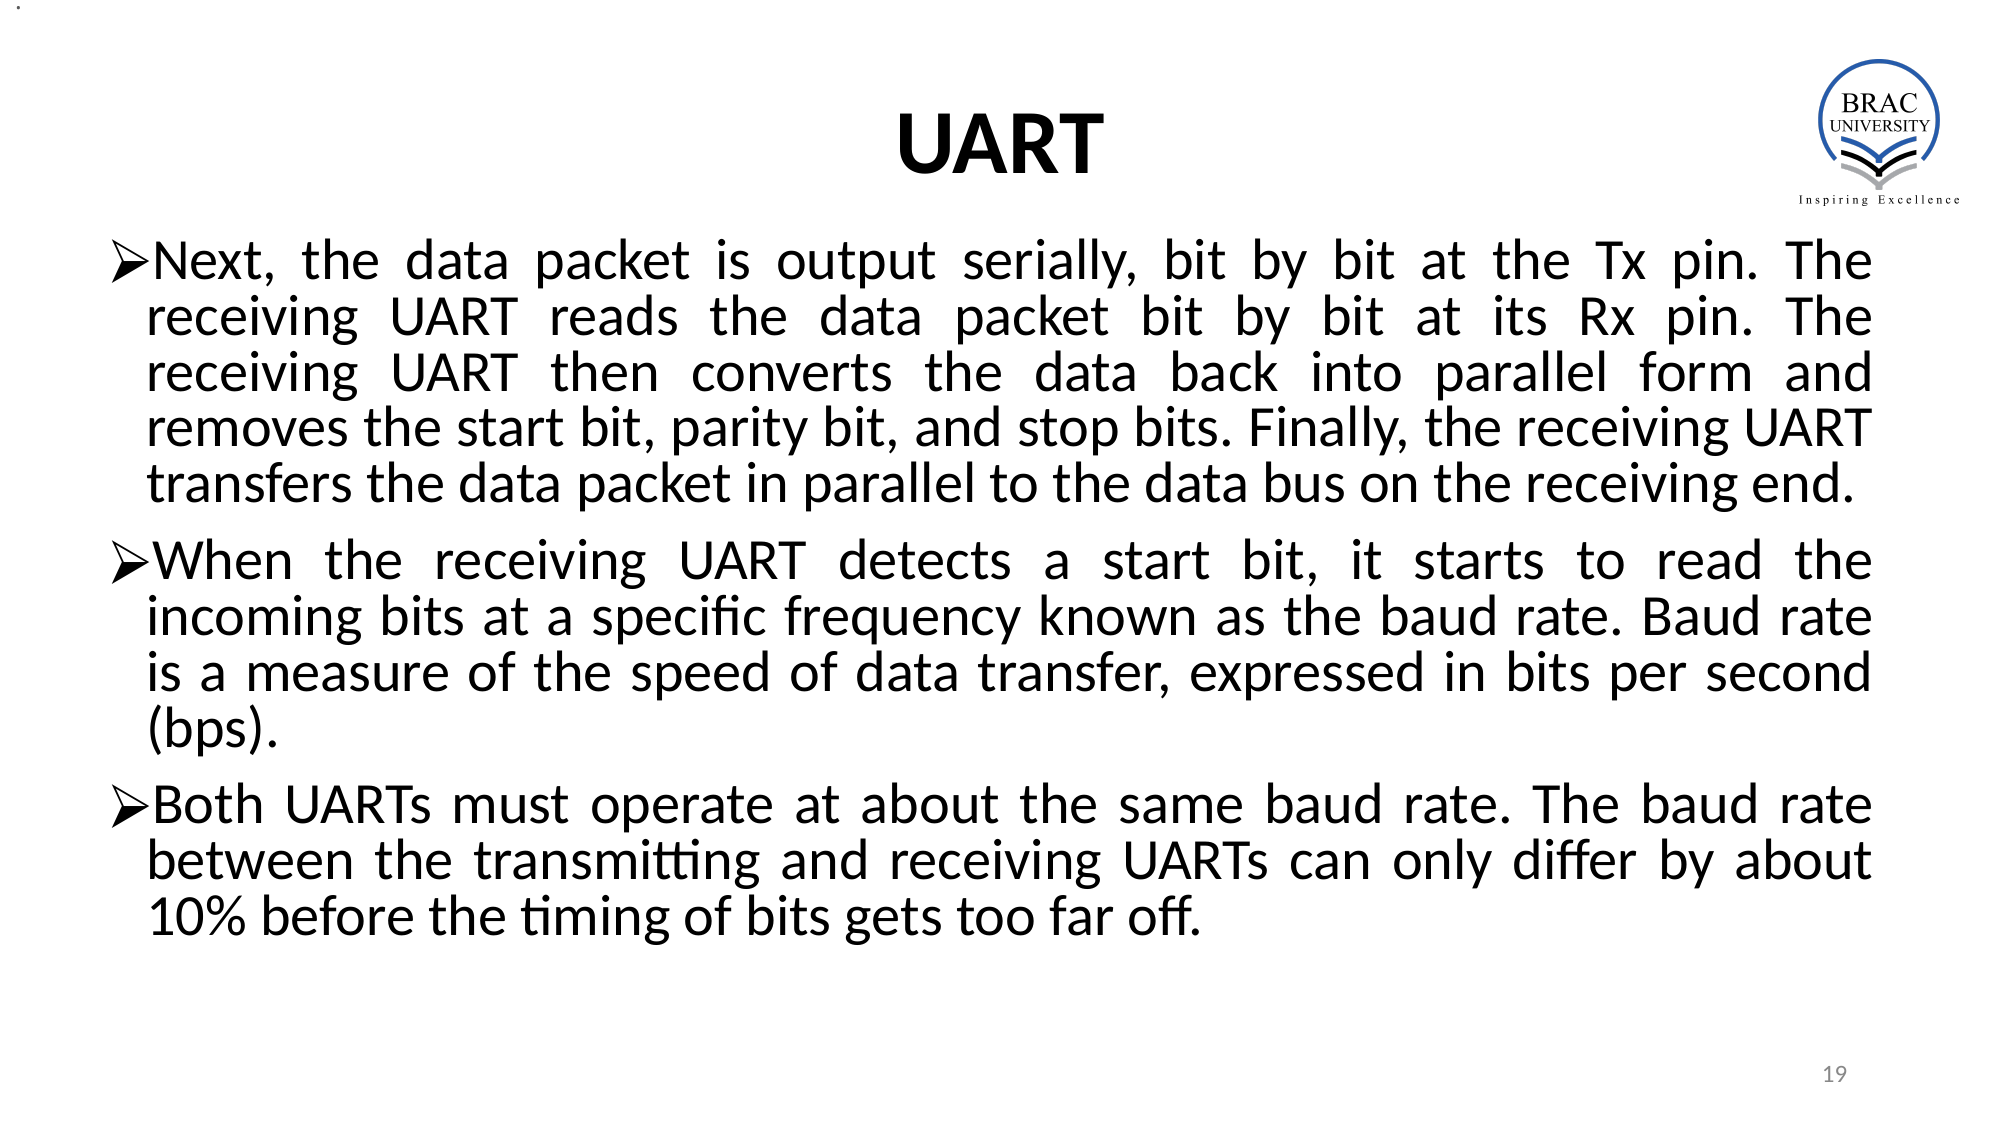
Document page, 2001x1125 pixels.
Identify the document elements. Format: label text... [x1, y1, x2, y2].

text_box . [0, 0, 44, 23]
title UART [137, 59, 1863, 227]
slide_number ‹#› [1412, 1042, 1863, 1103]
picture [1863, 59, 1959, 206]
list Next, the data packet is output serially, bit by bit at the Tx pin. The receiving UART reads the data packet bit by bit at its Rx pin. The receiving UART then converts the data back into parallel form and removes the start bit, parity bit, and stop bits. Finally, the receiving UART transfers the data packet in parallel to the data bus on the receiving end. When the receiving UART detects a start bit, it starts to read the incoming bits at a specific frequency known as the baud rate. Baud rate is a measure of the speed of data transfer, expressed in bits per second (bps). Both UARTs must operate at about the same baud rate. The baud rate between the transmitting and receiving UARTs can only differ by about 10% before the timing of bits gets too far off. [93, 227, 1890, 1013]
